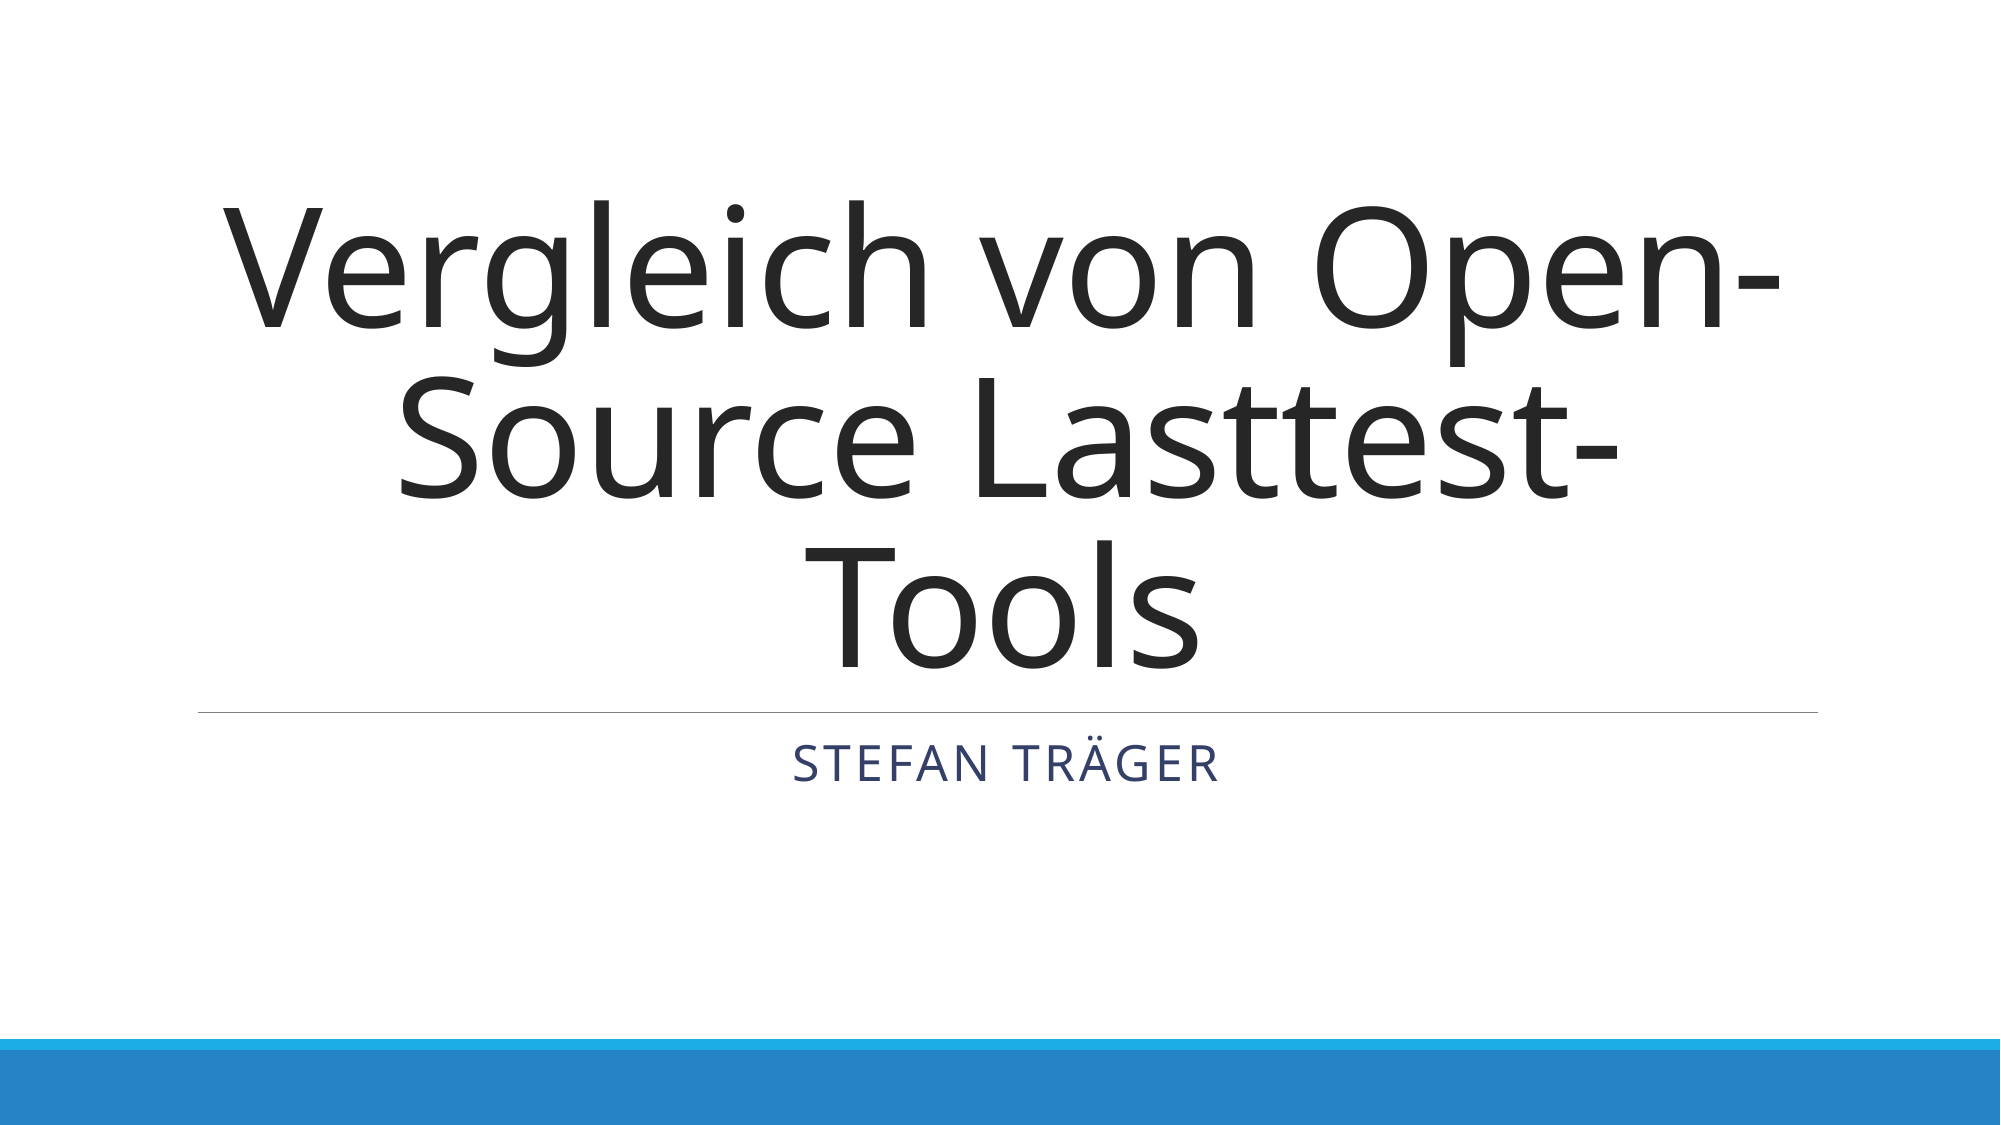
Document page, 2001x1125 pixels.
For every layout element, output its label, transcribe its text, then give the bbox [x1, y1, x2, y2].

title Vergleich von Open-Source Lasttest-Tools [180, 124, 1830, 710]
subtitle stefan träger [180, 730, 1831, 919]
